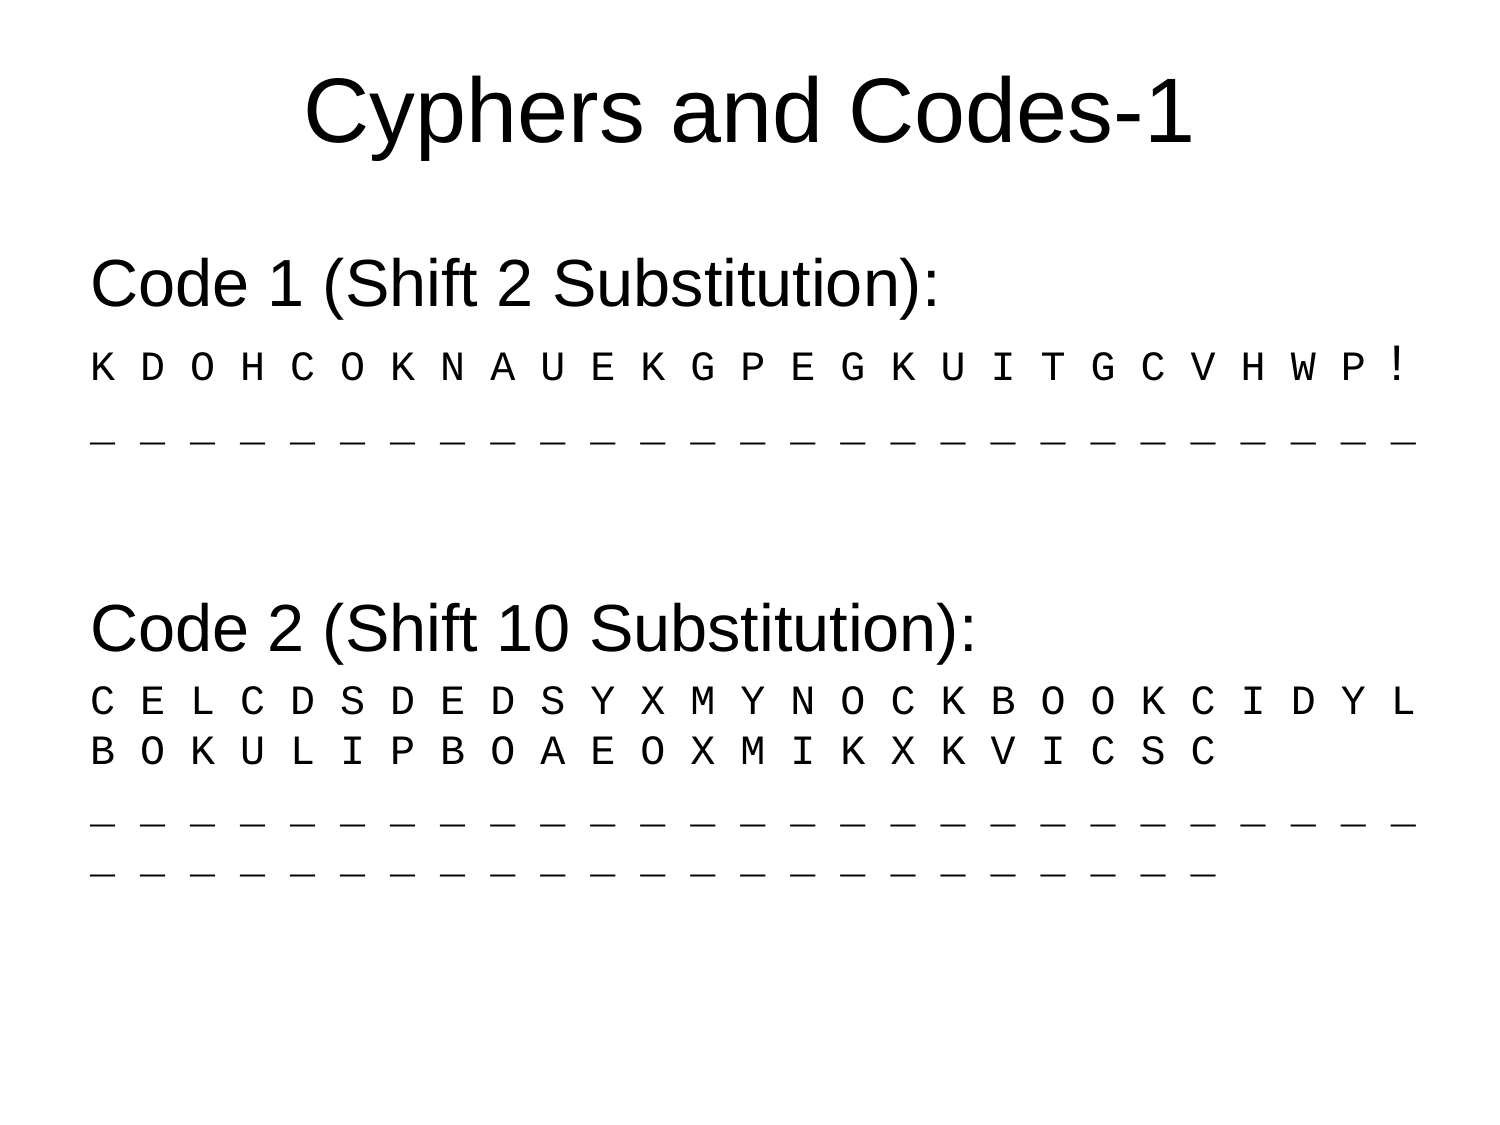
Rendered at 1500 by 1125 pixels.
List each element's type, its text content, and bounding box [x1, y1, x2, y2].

list Code 1 (Shift 2 Substitution): K D O H C O K N A U E K G P E G K U I T G C V H W P ! _ _ _ _ _ _ _ _ _ _ _ _ _ _ _ _ _ _ _ _ _ _ _ _ _ _ _ Code 2 (Shift 10 Substitution): C E L C D S D E D S Y X M Y N O C K B O O K C I D Y L B O K U L I P B O A E O X M I K X K V I C S C _ _ _ _ _ _ _ _ _ _ _ _ _ _ _ _ _ _ _ _ _ _ _ _ _ _ _ _ _ _ _ _ _ _ _ _ _ _ _ _ _ _ _ _ _ _ _ _ _ _ [75, 232, 1475, 1075]
title Cyphers and Codes-1 [75, 40, 1425, 172]
